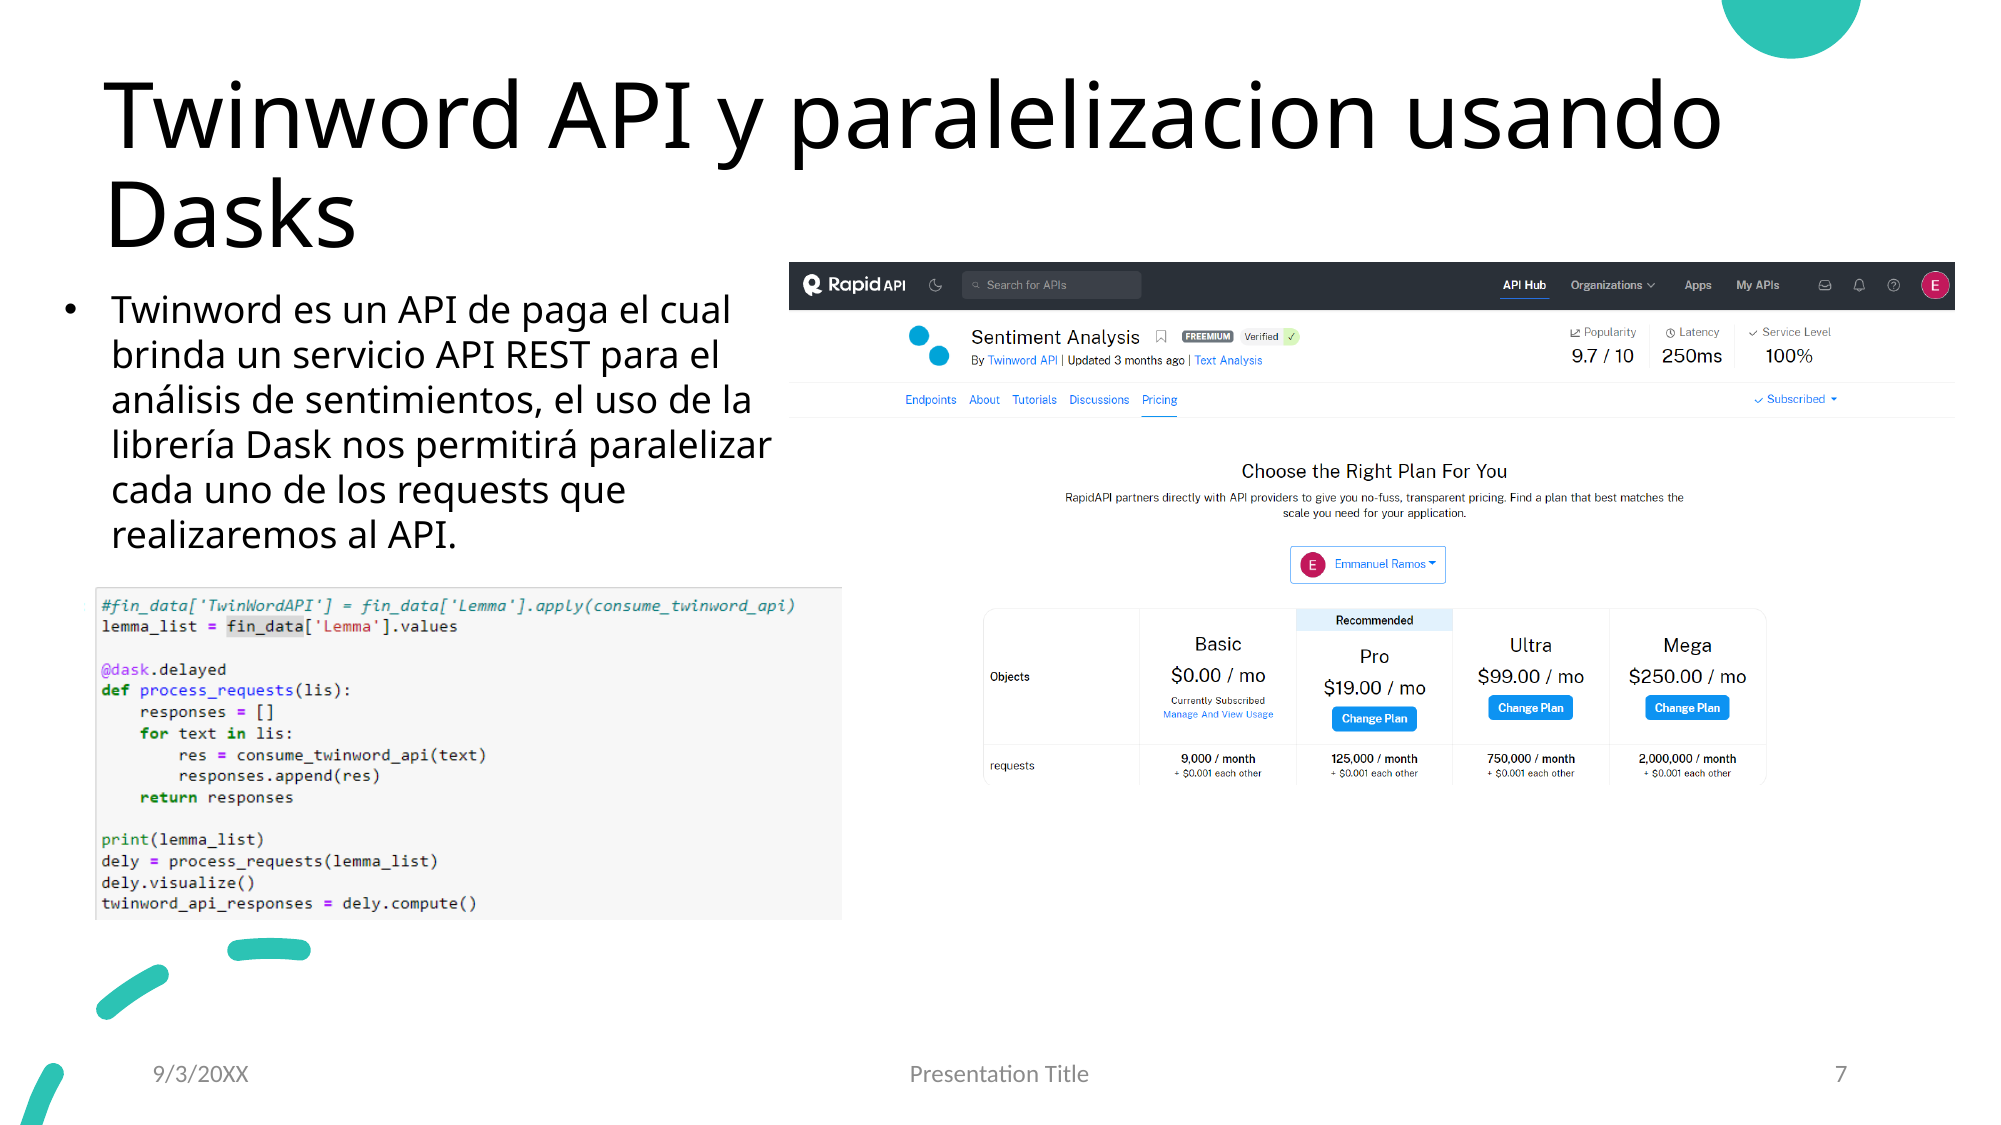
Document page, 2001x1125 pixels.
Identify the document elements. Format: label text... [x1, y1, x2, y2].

picture [84, 262, 1955, 920]
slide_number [137, 1042, 588, 1103]
title Twinword API y paralelizacion usando Dasks [88, 59, 1814, 278]
text_box Twinword es un API de paga el cual brinda un servicio API REST para el análisis de sentimientos, el uso de la librería Dask nos permitirá paralelizar cada uno de los requests que realizaremos al API. [49, 278, 789, 564]
footer Presentation Title [662, 1042, 1338, 1103]
slide_number 7 [1412, 1042, 1863, 1103]
